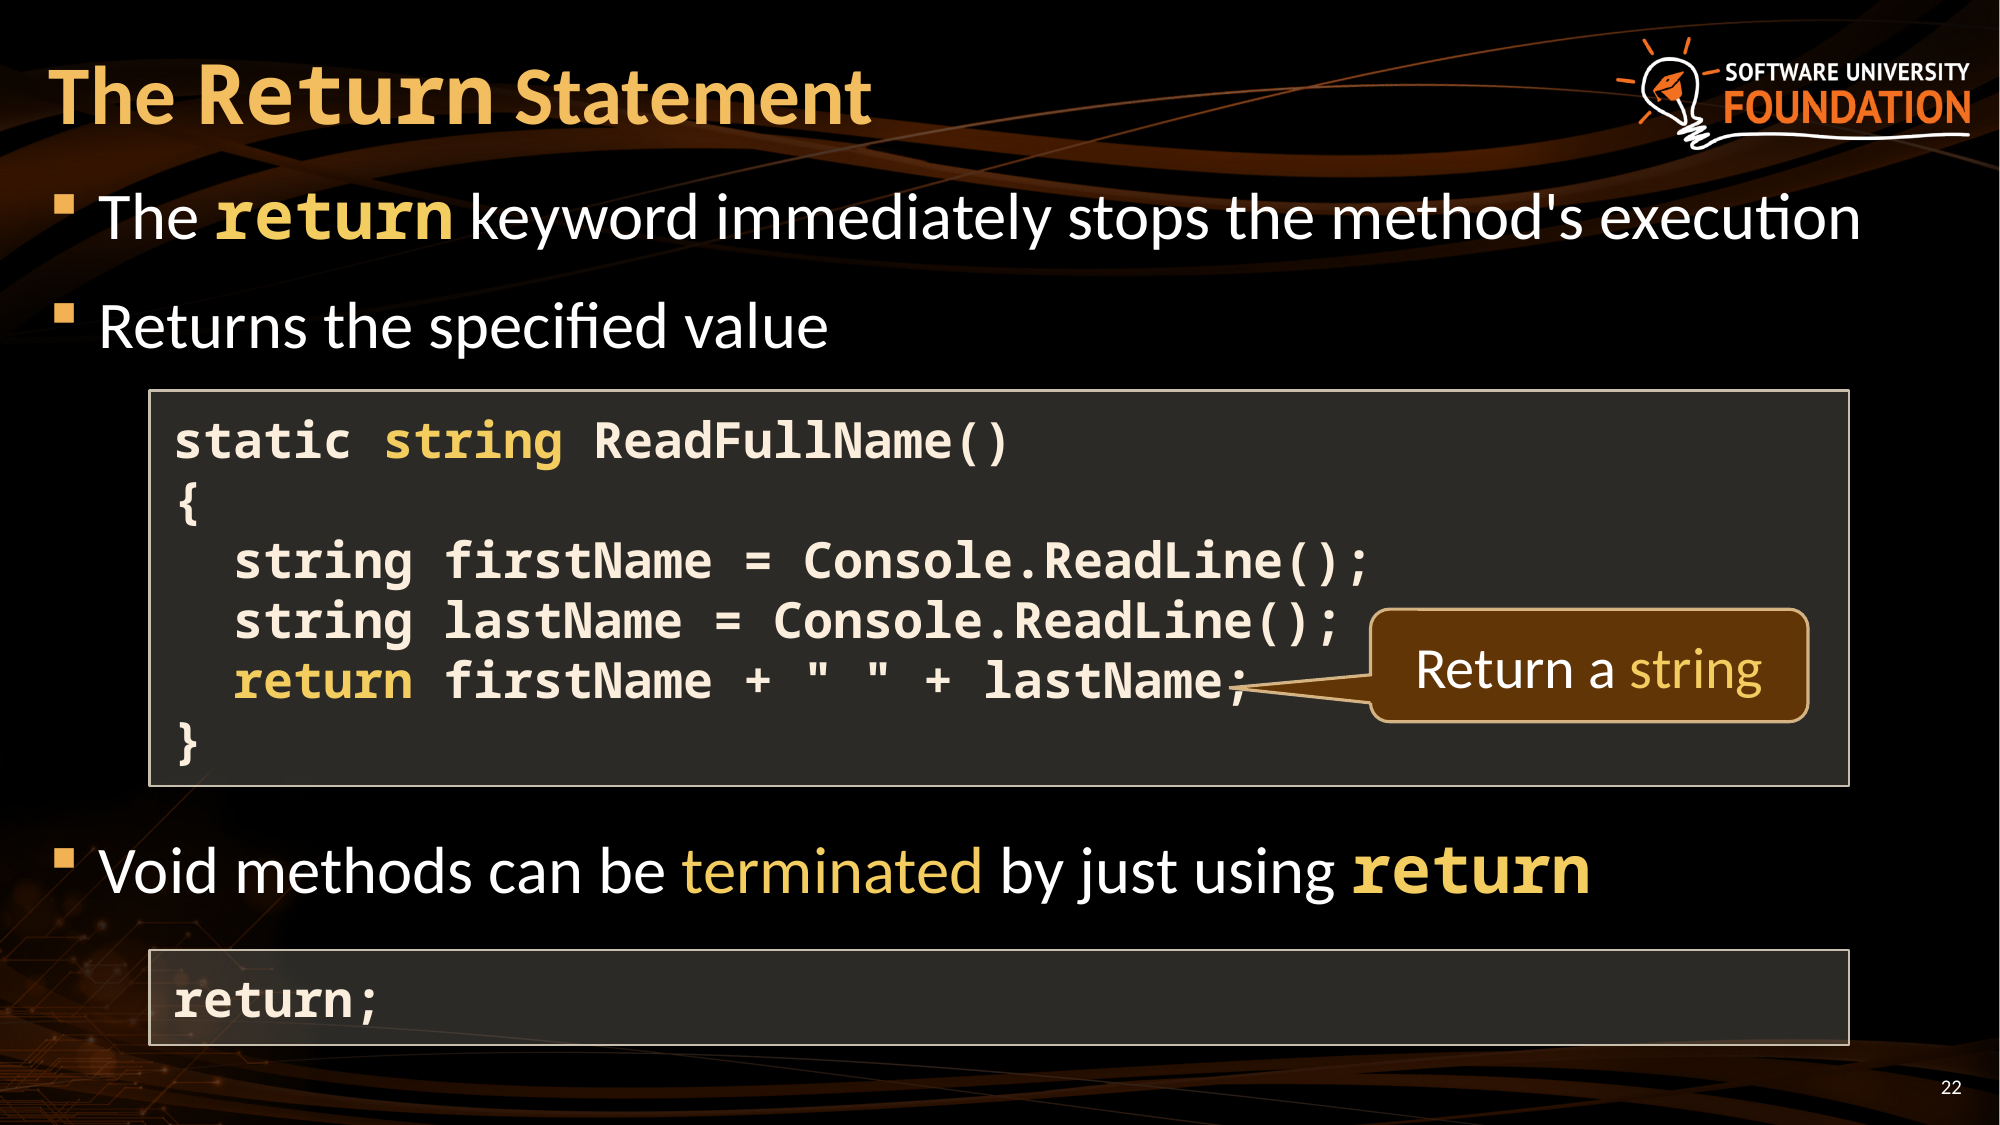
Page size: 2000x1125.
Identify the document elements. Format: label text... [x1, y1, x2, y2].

list The return keyword immediately stops the method's execution Returns the specified value Void methods can be terminated by just using return [31, 162, 1968, 1103]
text_box return; [149, 949, 1850, 1046]
text_box Return a string [1228, 608, 1810, 723]
picture [0, 0, 2000, 1125]
title The Return Statement [30, 6, 1602, 189]
text_box static string ReadFullName() { string firstName = Console.ReadLine(); string lastName = Console.ReadLine(); return firstName + " " + lastName; } [149, 390, 1850, 786]
